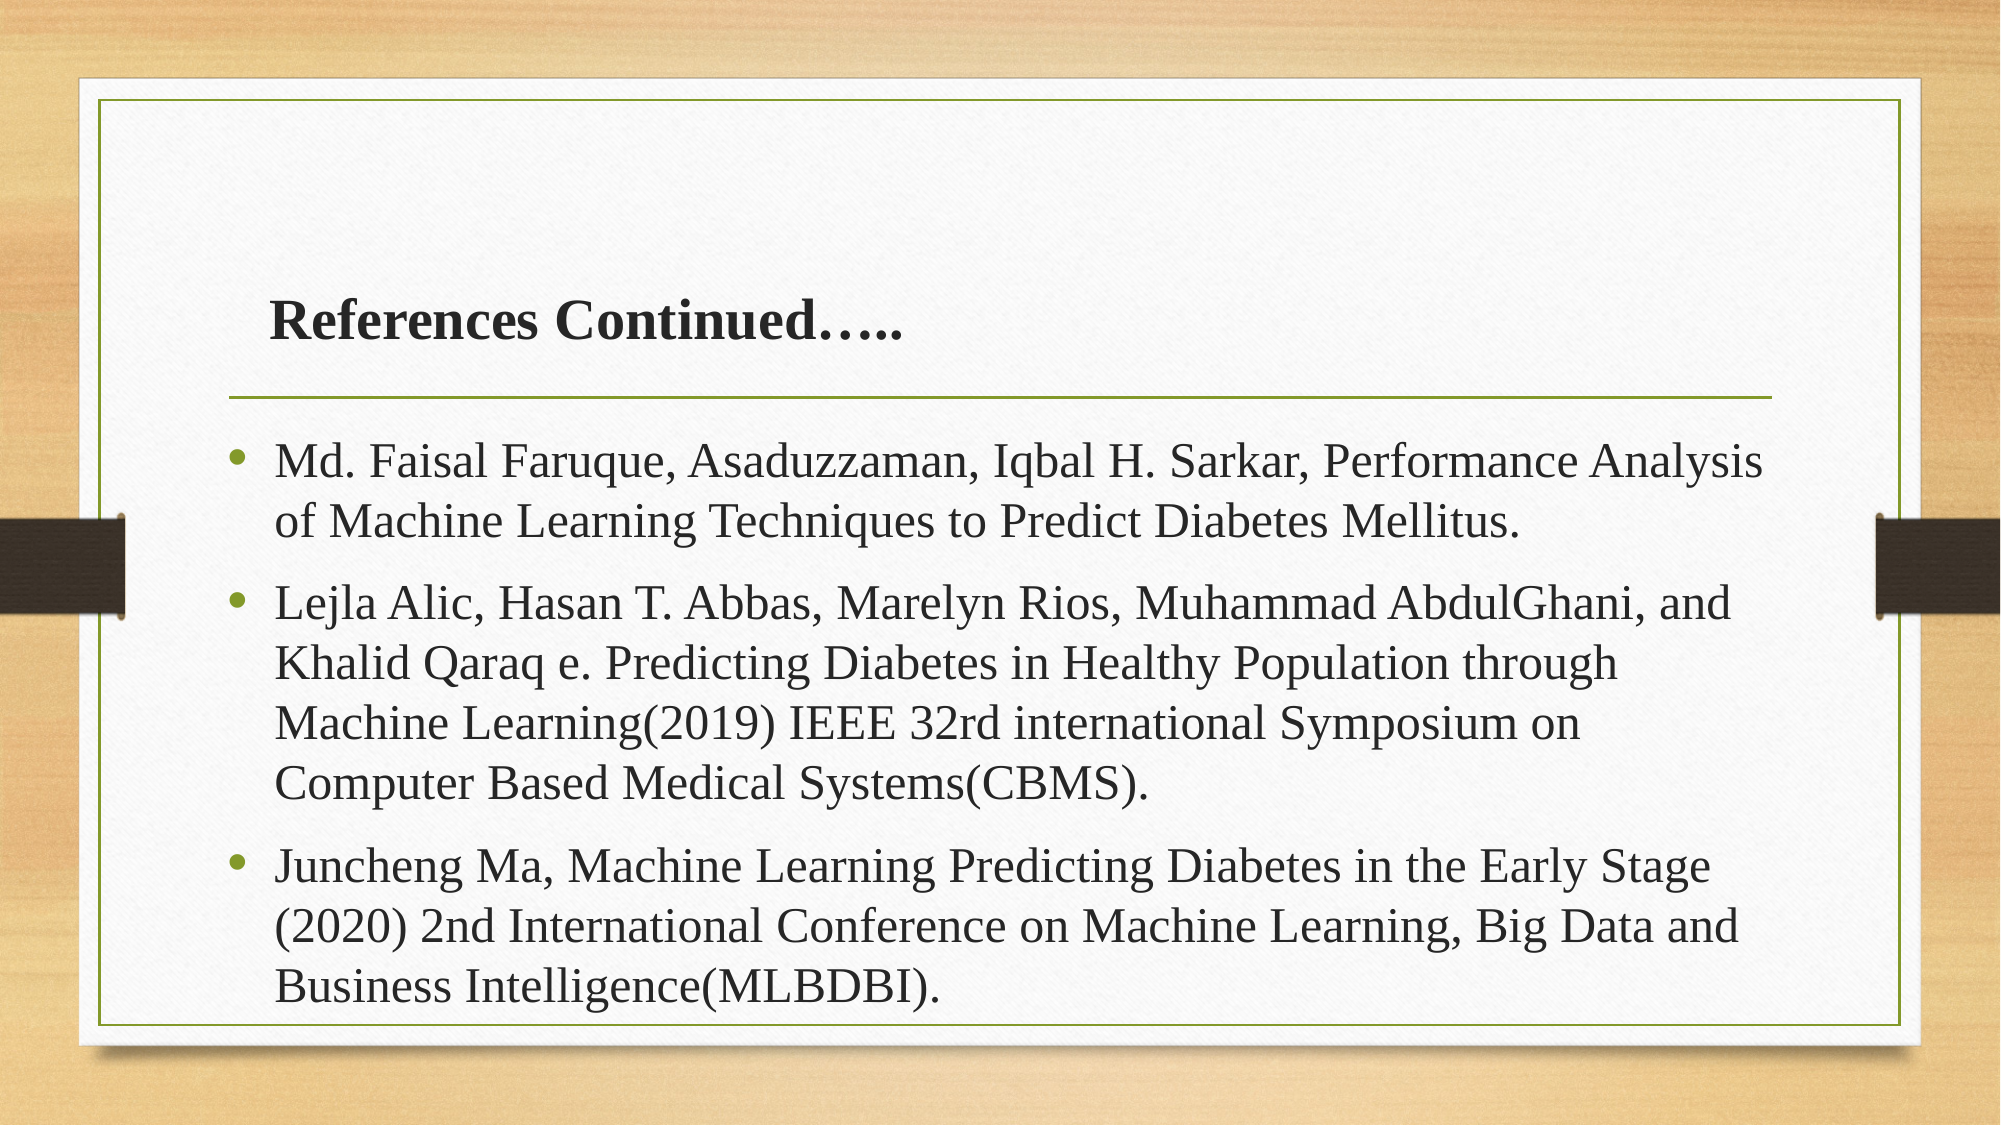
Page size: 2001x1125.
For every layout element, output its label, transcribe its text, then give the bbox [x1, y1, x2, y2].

list Md. Faisal Faruque, Asaduzzaman, Iqbal H. Sarkar, Performance Analysis of Machine Learning Techniques to Predict Diabetes Mellitus. Lejla Alic, Hasan T. Abbas, Marelyn Rios, Muhammad AbdulGhani, and Khalid Qaraq e. Predicting Diabetes in Healthy Population through Machine Learning(2019) IEEE 32rd international Symposium on Computer Based Medical Systems(CBMS). Juncheng Ma, Machine Learning Predicting Diabetes in the Early Stage (2020) 2nd International Conference on Machine Learning, Big Data and Business Intelligence(MLBDBI). [212, 419, 1788, 964]
picture [0, 0, 2001, 1125]
title References Continued….. [69, 257, 1105, 375]
